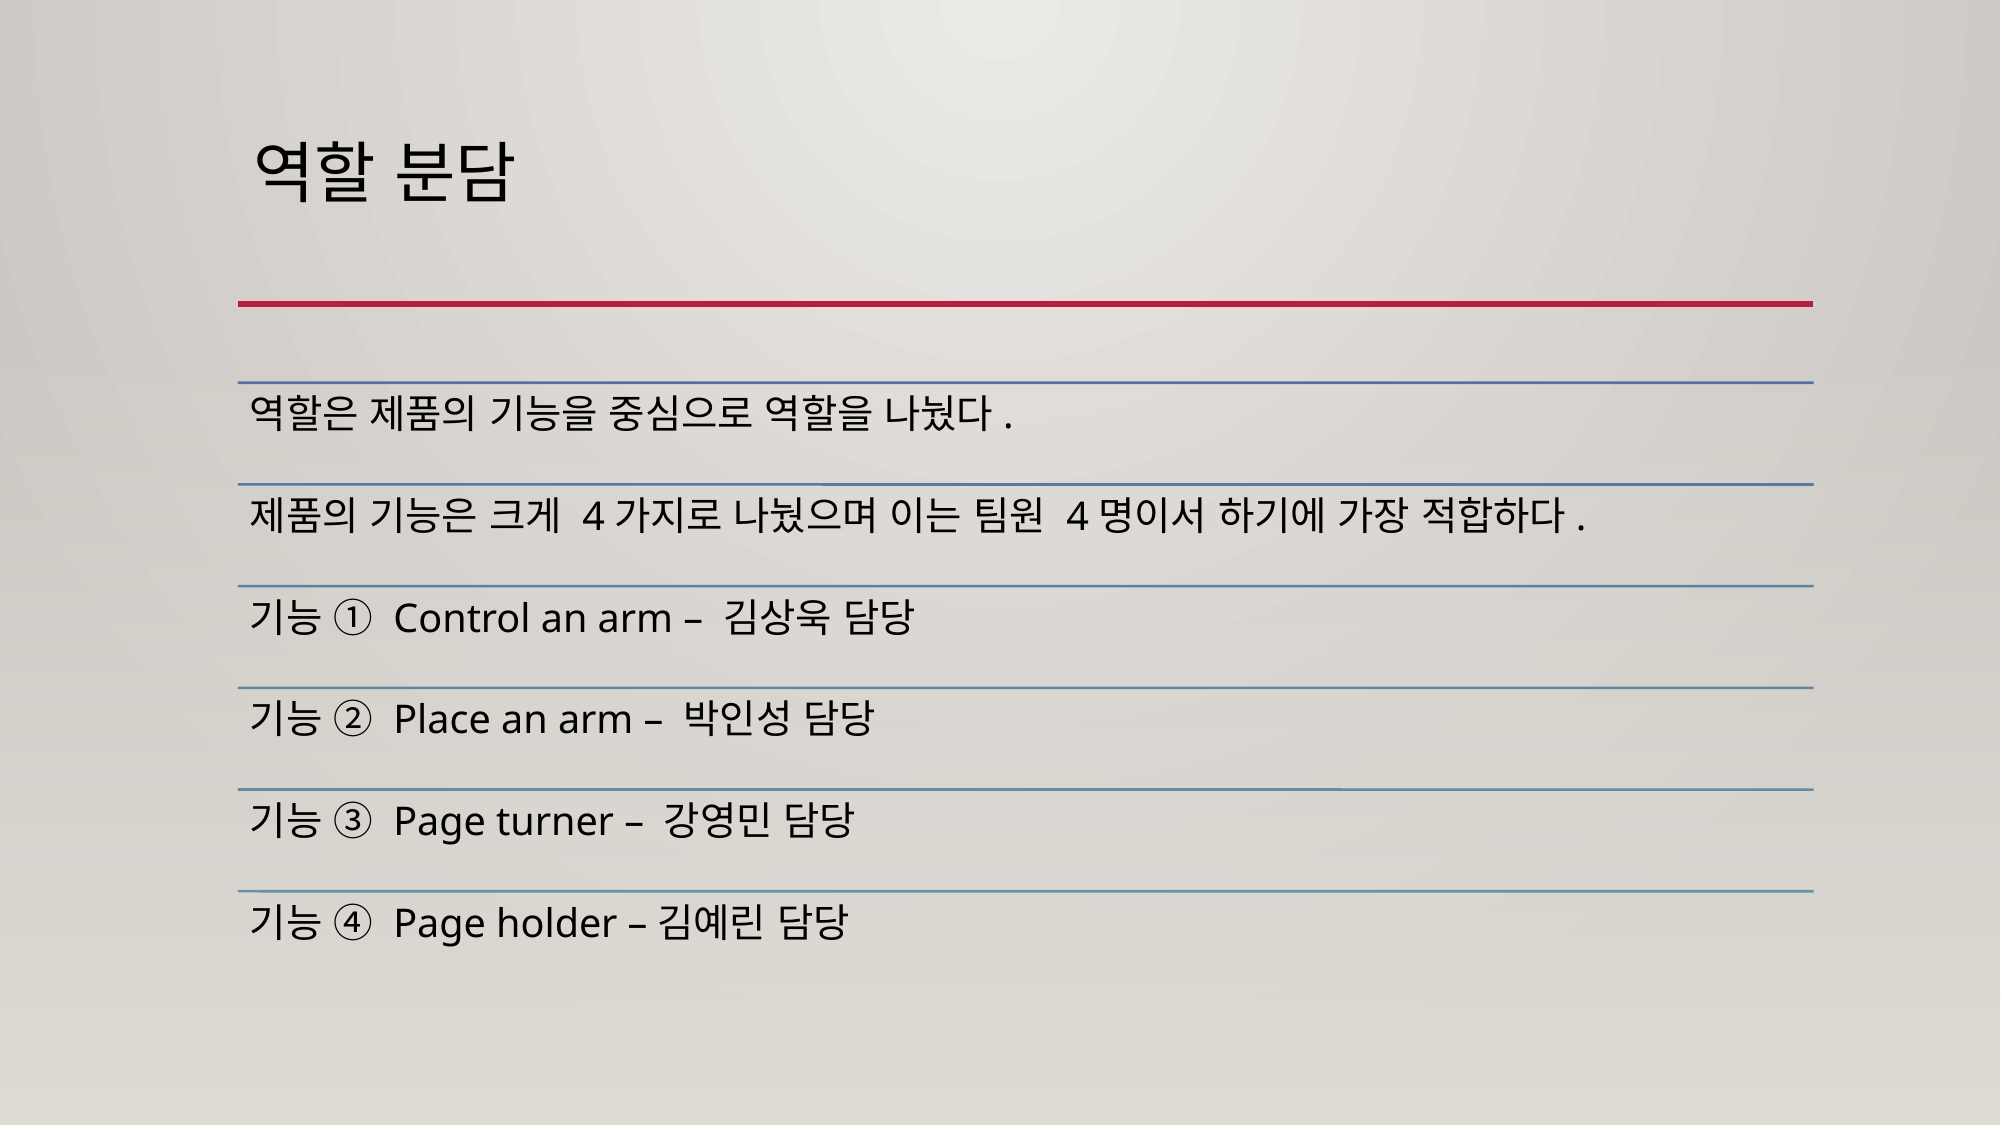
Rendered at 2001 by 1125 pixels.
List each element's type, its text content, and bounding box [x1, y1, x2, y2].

text_box [0, 0, 2000, 330]
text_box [237, 382, 1814, 994]
title 역할 분담 [238, 131, 1814, 303]
text_box [0, 330, 2000, 1125]
